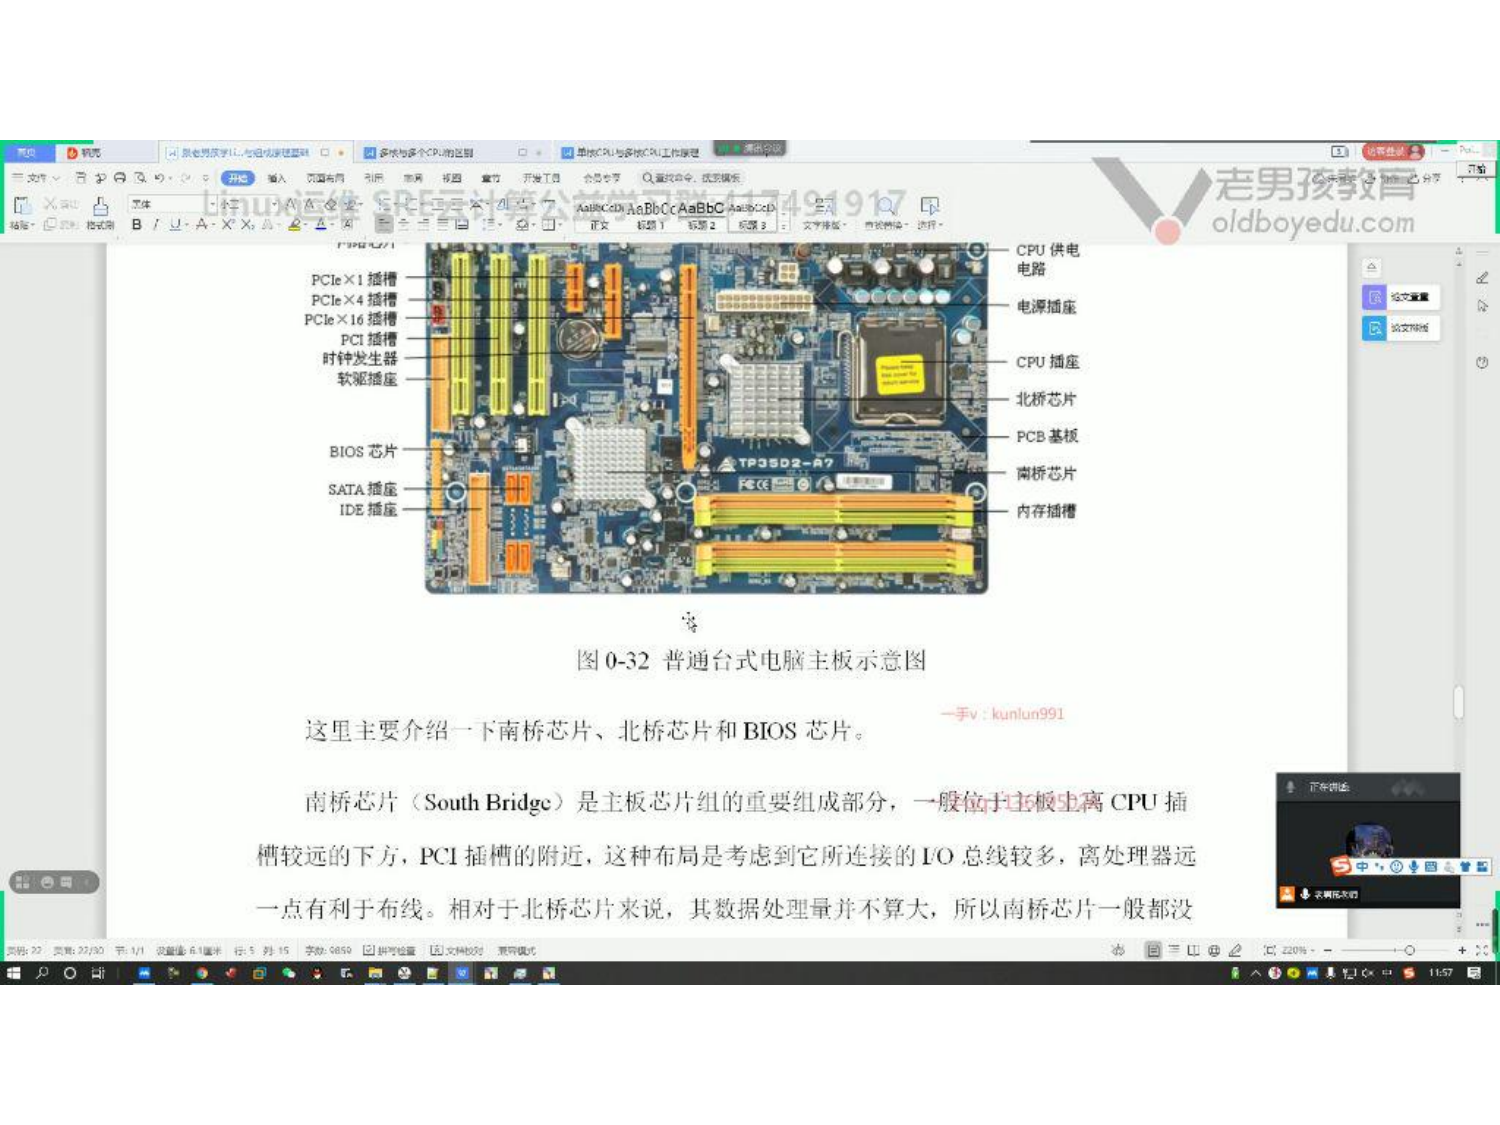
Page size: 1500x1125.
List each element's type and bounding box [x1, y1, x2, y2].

picture [0, 140, 1500, 985]
